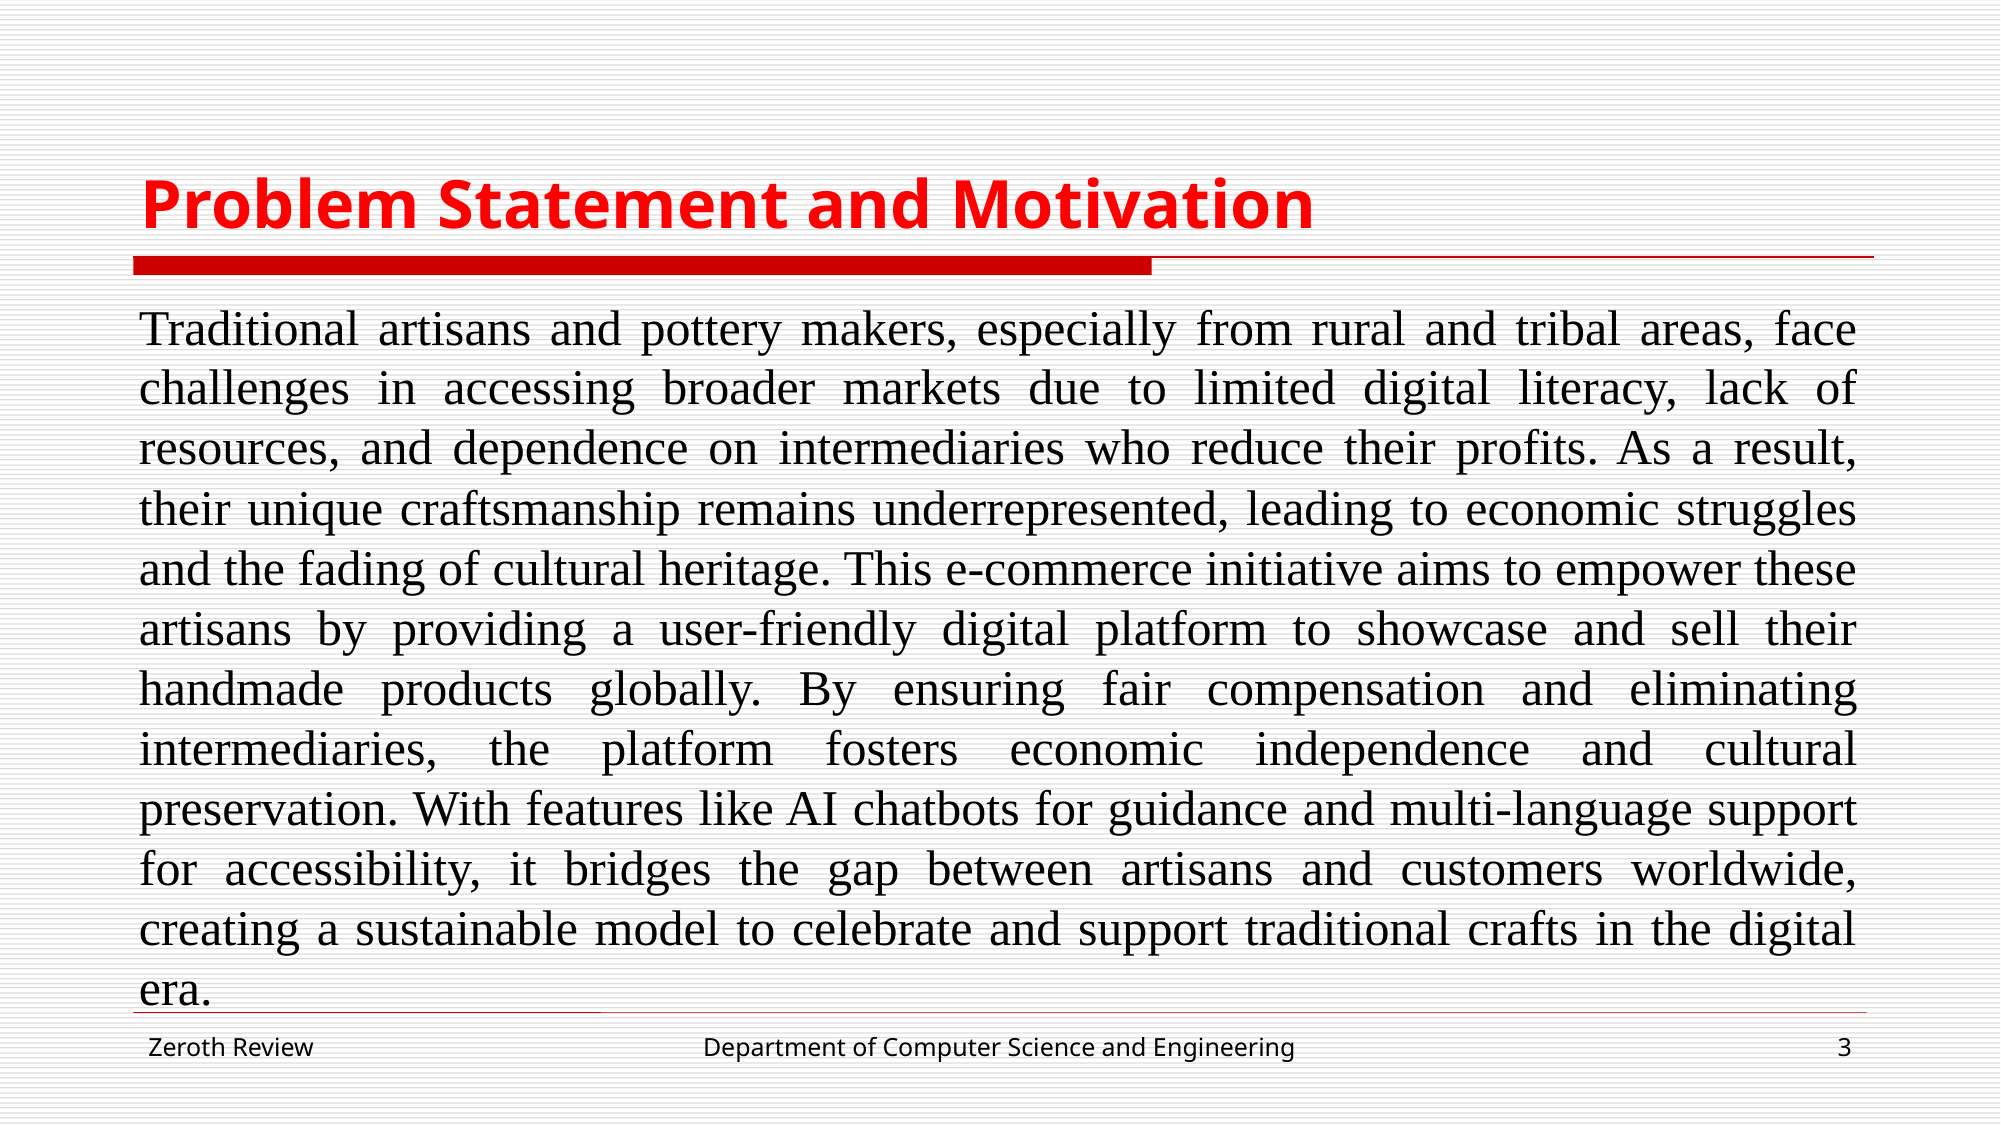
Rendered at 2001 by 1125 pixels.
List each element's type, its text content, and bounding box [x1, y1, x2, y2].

picture [0, 0, 2001, 1125]
title Problem Statement and Motivation [125, 50, 1876, 250]
list Traditional artisans and pottery makers, especially from rural and tribal areas, face challenges in accessing broader markets due to limited digital literacy, lack of resources, and dependence on intermediaries who reduce their profits. As a result, their unique craftsmanship remains underrepresented, leading to economic struggles and the fading of cultural heritage. This e-commerce initiative aims to empower these artisans by providing a user-friendly digital platform to showcase and sell their handmade products globally. By ensuring fair compensation and eliminating intermediaries, the platform fosters economic independence and cultural preservation. With features like AI chatbots for guidance and multi-language support for accessibility, it bridges the gap between artisans and customers worldwide, creating a sustainable model to celebrate and support traditional crafts in the digital era. [123, 287, 1874, 988]
slide_number Zeroth Review [133, 1024, 567, 1103]
slide_number 3 [1433, 1024, 1867, 1103]
footer Department of Computer Science and Engineering [683, 1024, 1317, 1103]
